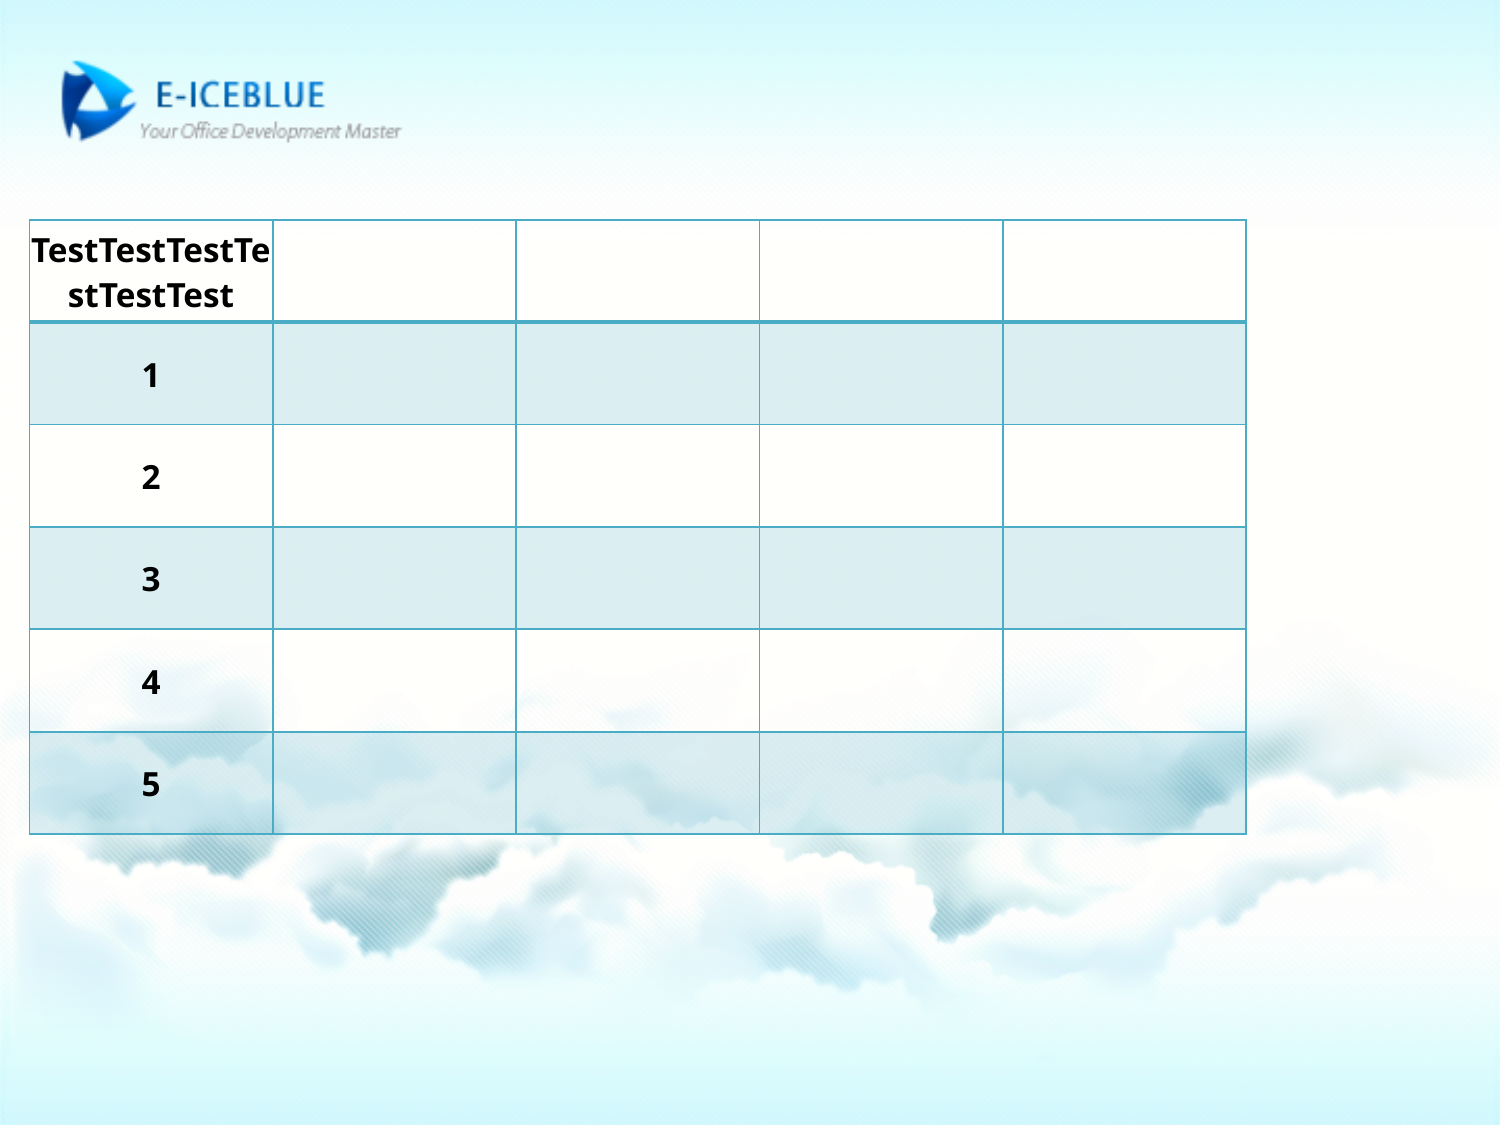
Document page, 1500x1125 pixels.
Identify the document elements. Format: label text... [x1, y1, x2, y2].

picture [0, 0, 1500, 1125]
table_cell [517, 733, 759, 833]
table_cell [274, 425, 515, 526]
table_cell 4 [30, 630, 272, 731]
table_header [1004, 221, 1245, 320]
table_cell [1004, 324, 1245, 424]
table_header [517, 221, 759, 320]
table_cell [760, 528, 1002, 628]
table_header [760, 221, 1002, 320]
table_cell [1004, 630, 1245, 731]
table_cell [274, 528, 515, 628]
table_cell [1004, 528, 1245, 628]
table_cell [274, 733, 515, 833]
table_cell 5 [30, 733, 272, 833]
table_cell 3 [30, 528, 272, 628]
table_cell [1004, 733, 1245, 833]
table_cell [517, 425, 759, 526]
table_cell [517, 324, 759, 424]
table_cell 2 [30, 425, 272, 526]
table_cell [1004, 425, 1245, 526]
table_cell [760, 630, 1002, 731]
table_cell [274, 630, 515, 731]
table_cell [274, 324, 515, 424]
table_cell [517, 630, 759, 731]
table_cell [760, 324, 1002, 424]
table_cell 1 [30, 324, 272, 424]
table_cell [517, 528, 759, 628]
table_cell [760, 733, 1002, 833]
table_cell [760, 425, 1002, 526]
table_header TestTestTestTestTestTest [30, 221, 272, 320]
table_header [274, 221, 515, 320]
